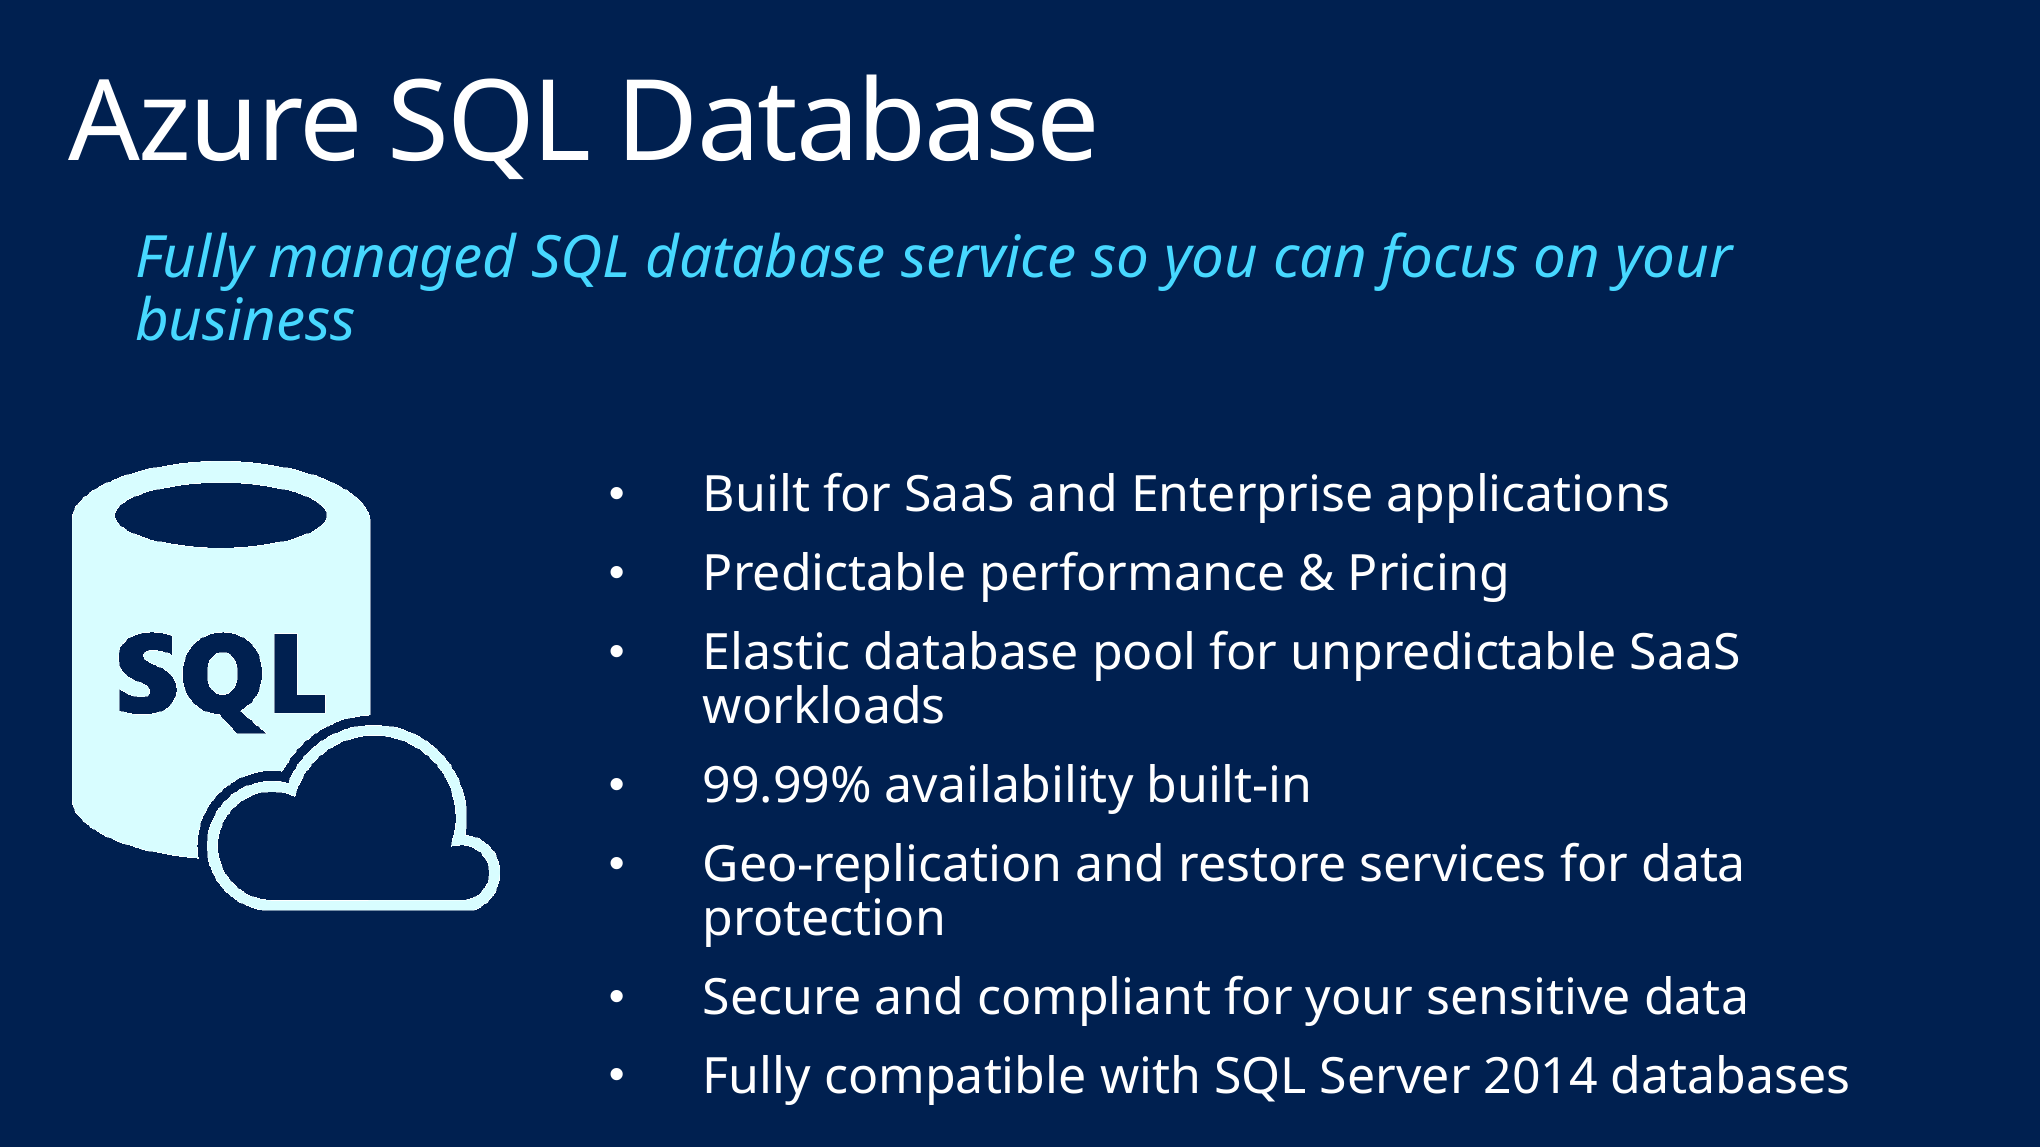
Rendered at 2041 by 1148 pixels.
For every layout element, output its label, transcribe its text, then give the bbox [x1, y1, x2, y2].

title Azure SQL Database [45, 48, 1996, 184]
picture [59, 460, 511, 911]
text_box Fully managed SQL database service so you can focus on your business [105, 203, 1950, 377]
list Built for SaaS and Enterprise applications Predictable performance & Pricing Elastic database pool for unpredictable SaaS workloads 99.99% availability built-in Geo-replication and restore services for data protection Secure and compliant for your sensitive data Fully compatible with SQL Server 2014 databases [585, 453, 1951, 1018]
